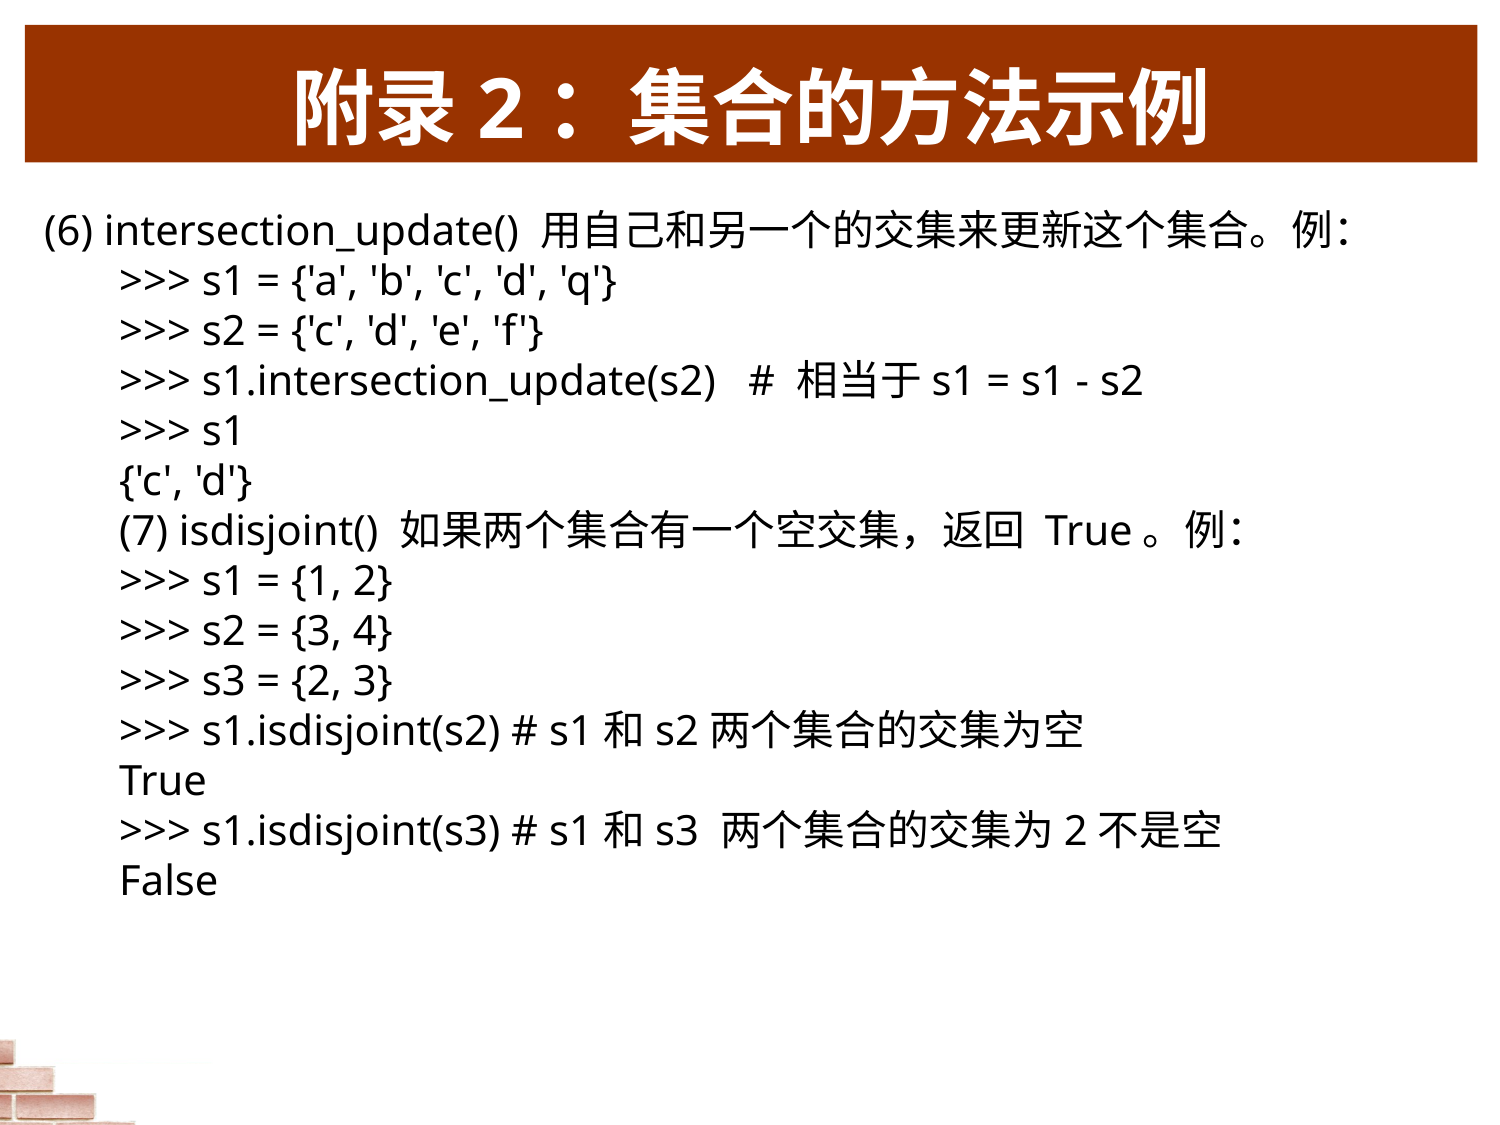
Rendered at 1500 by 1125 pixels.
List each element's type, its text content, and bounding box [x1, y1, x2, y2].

title 附录2：集合的方法示例 [24, 24, 1478, 163]
text_box (6) intersection_update() 用自己和另一个的交集来更新这个集合。例： >>> s1 = {'a', 'b', 'c', 'd', 'q'} >>> s2 = {'c', 'd', 'e', 'f'} >>> s1.intersection_update(s2) # 相当于s1 = s1 - s2 >>> s1 {'c', 'd'} (7) isdisjoint() 如果两个集合有一个空交集，返回 True。例： >>> s1 = {1, 2} >>> s2 = {3, 4} >>> s3 = {2, 3} >>> s1.isdisjoint(s2) # s1和s2两个集合的交集为空 True >>> s1.isdisjoint(s3) # s1和s3 两个集合的交集为2不是空 False [29, 196, 1412, 912]
picture [0, 992, 213, 1125]
